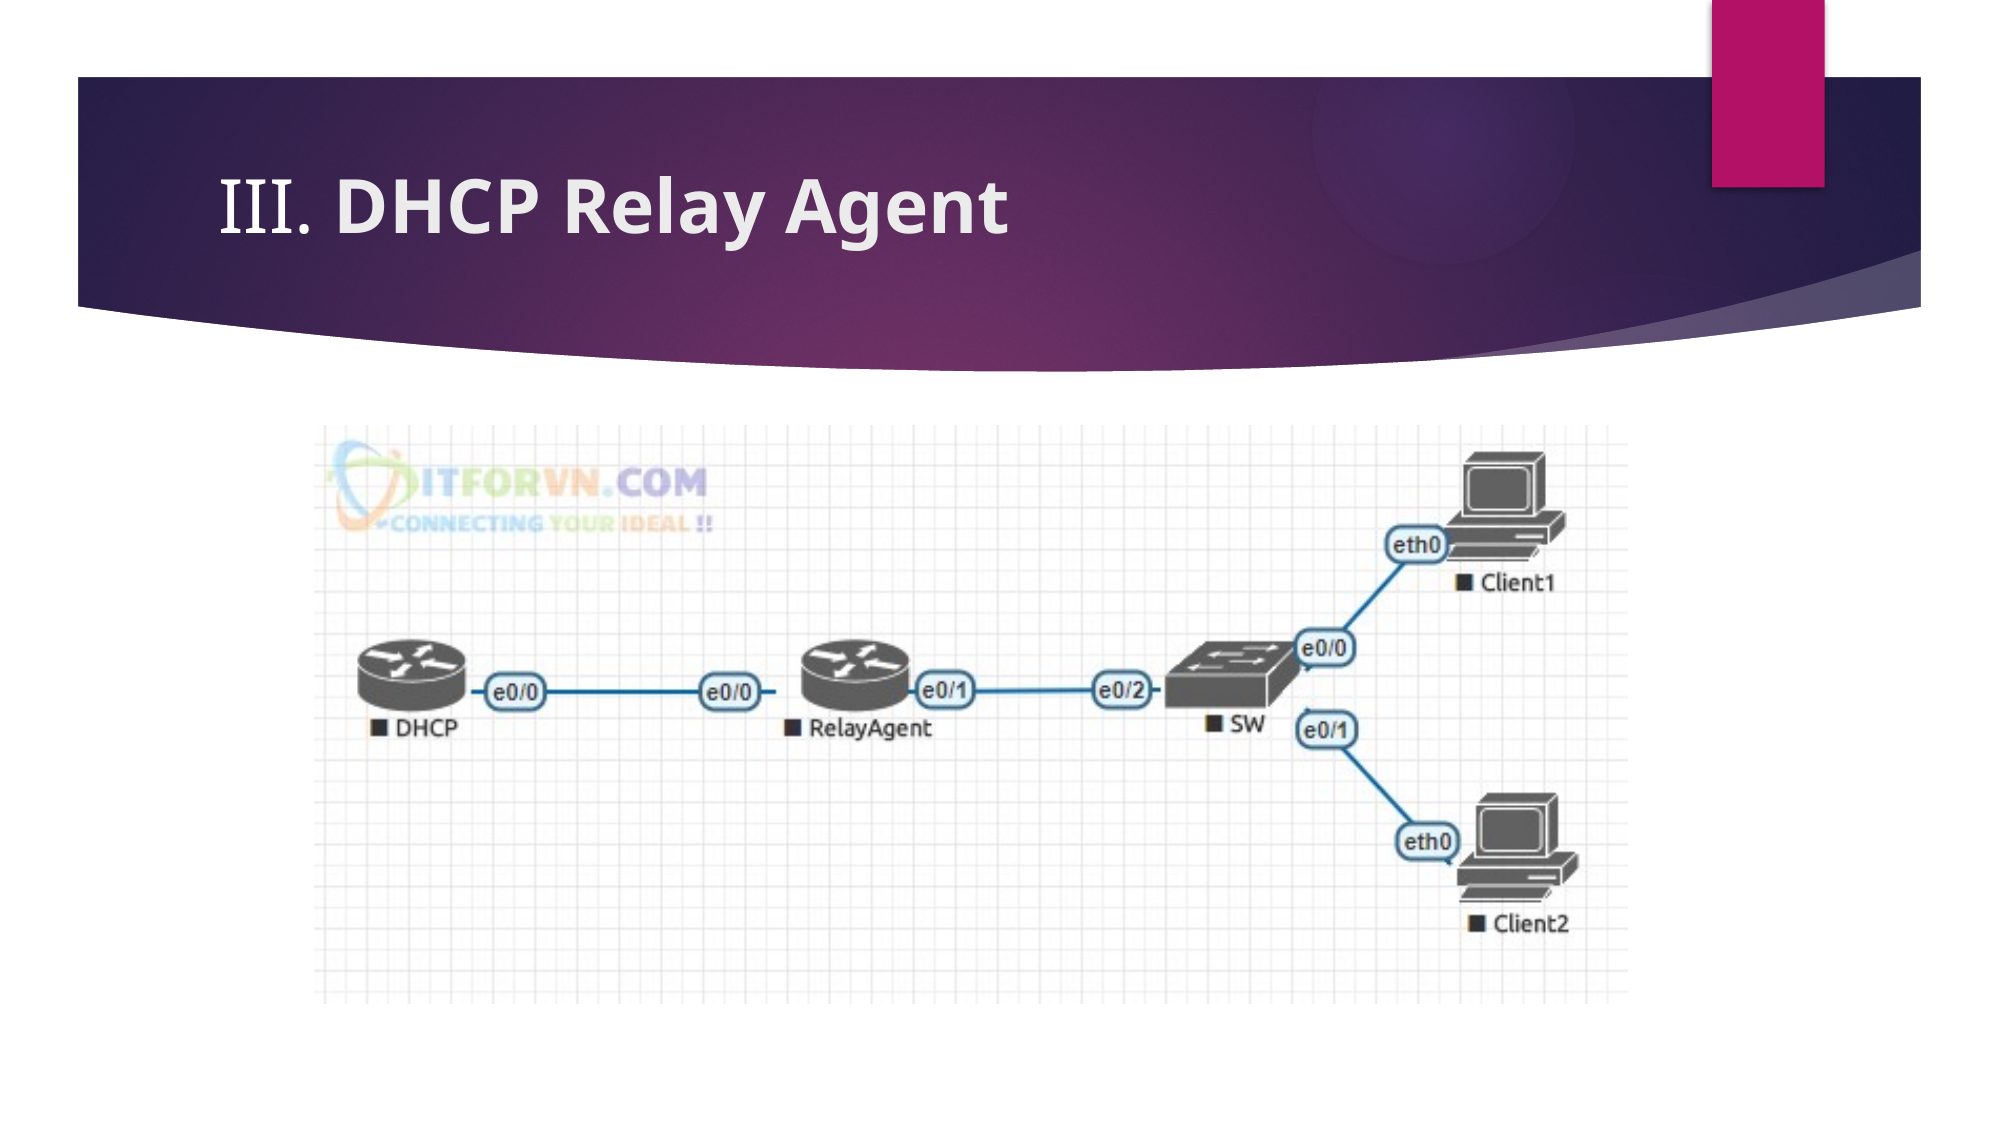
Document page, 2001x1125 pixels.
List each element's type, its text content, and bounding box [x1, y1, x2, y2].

title III. DHCP Relay Agent [203, 148, 1441, 260]
picture [313, 425, 1628, 1004]
